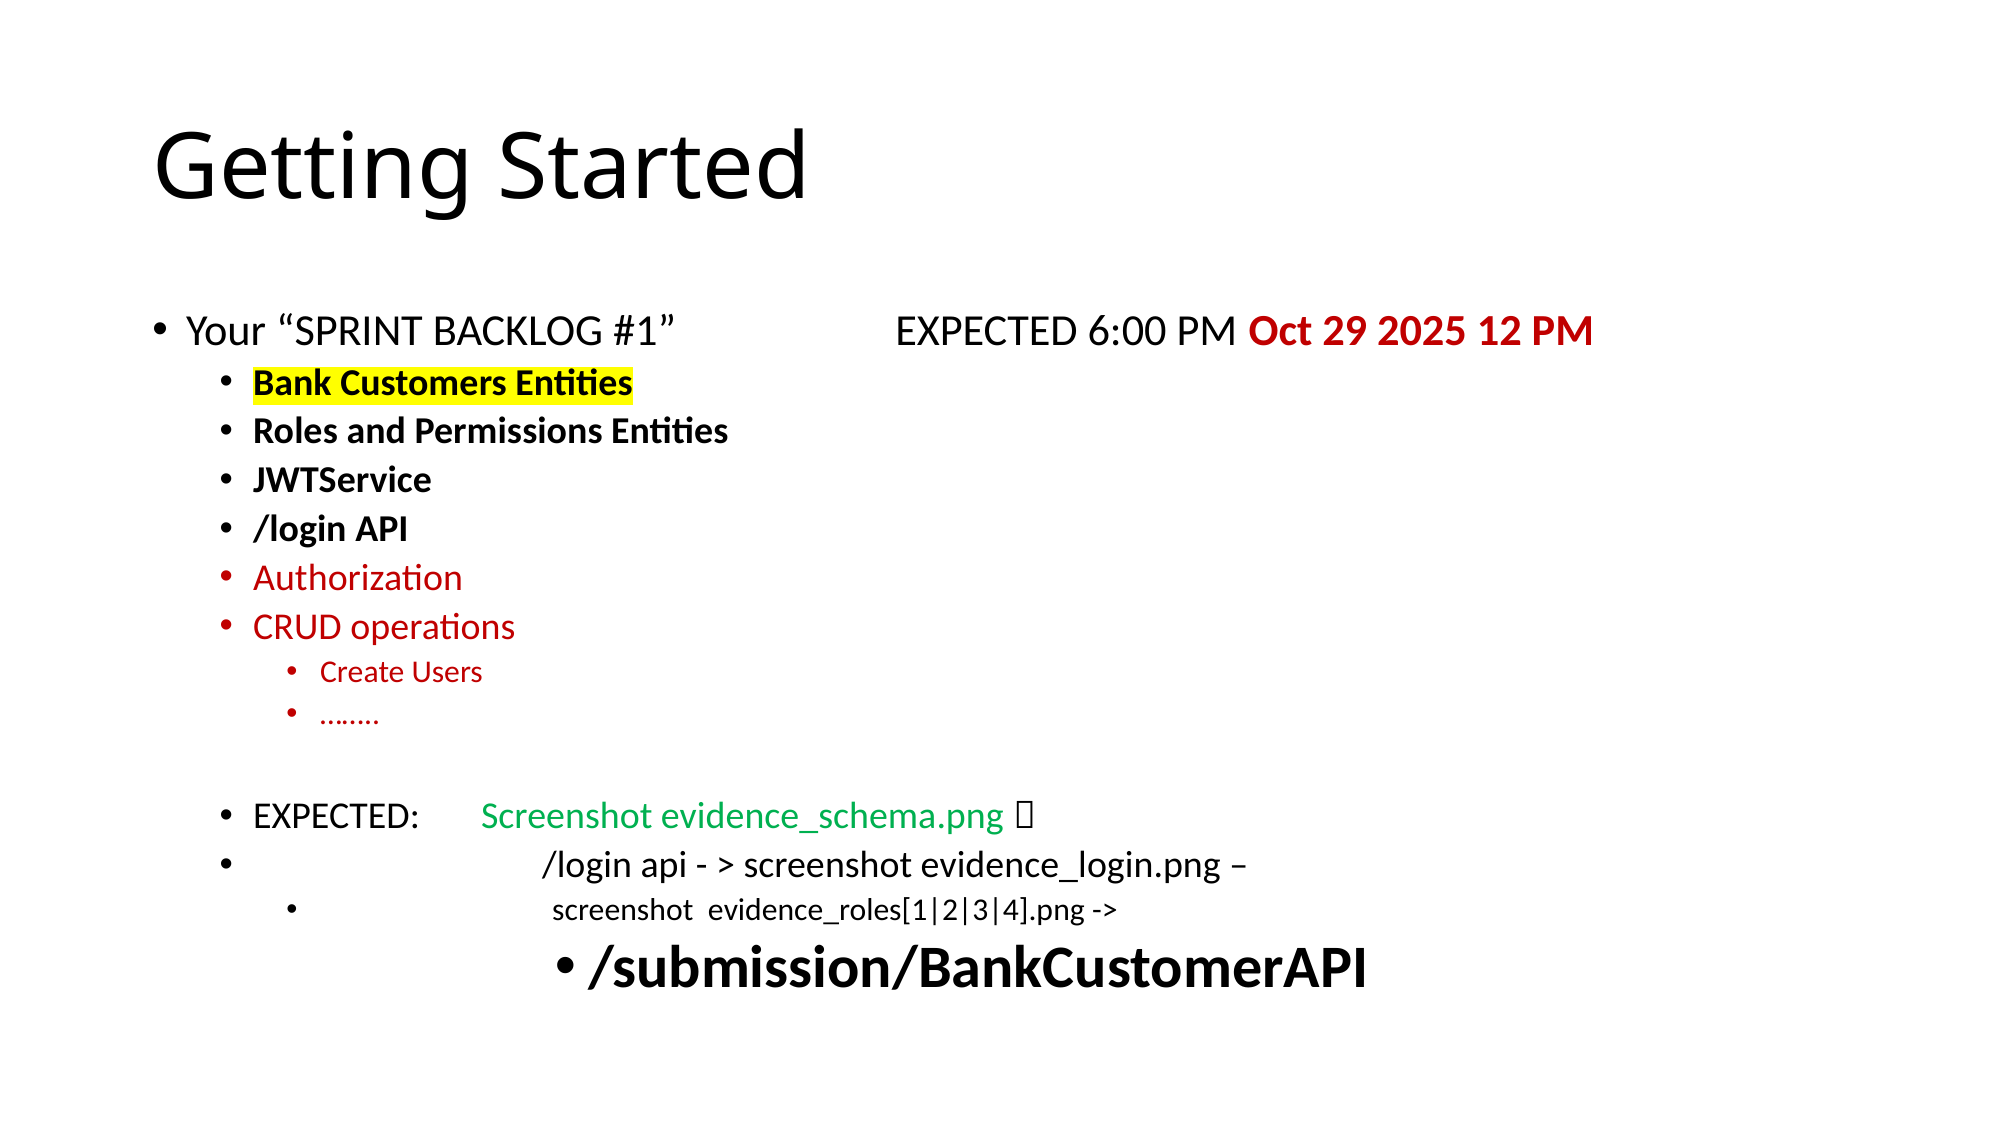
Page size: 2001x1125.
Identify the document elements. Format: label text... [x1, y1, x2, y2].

list Your “SPRINT BACKLOG #1” EXPECTED 6:00 PM Oct 29 2025 12 PM Bank Customers Entities Roles and Permissions Entities JWTService /login API Authorization CRUD operations Create Users …….. EXPECTED: Screenshot evidence_schema.png  /login api - > screenshot evidence_login.png – screenshot evidence_roles[1|2|3|4].png -> /submission/BankCustomerAPI [137, 299, 1863, 1014]
title Getting Started [137, 59, 1863, 278]
